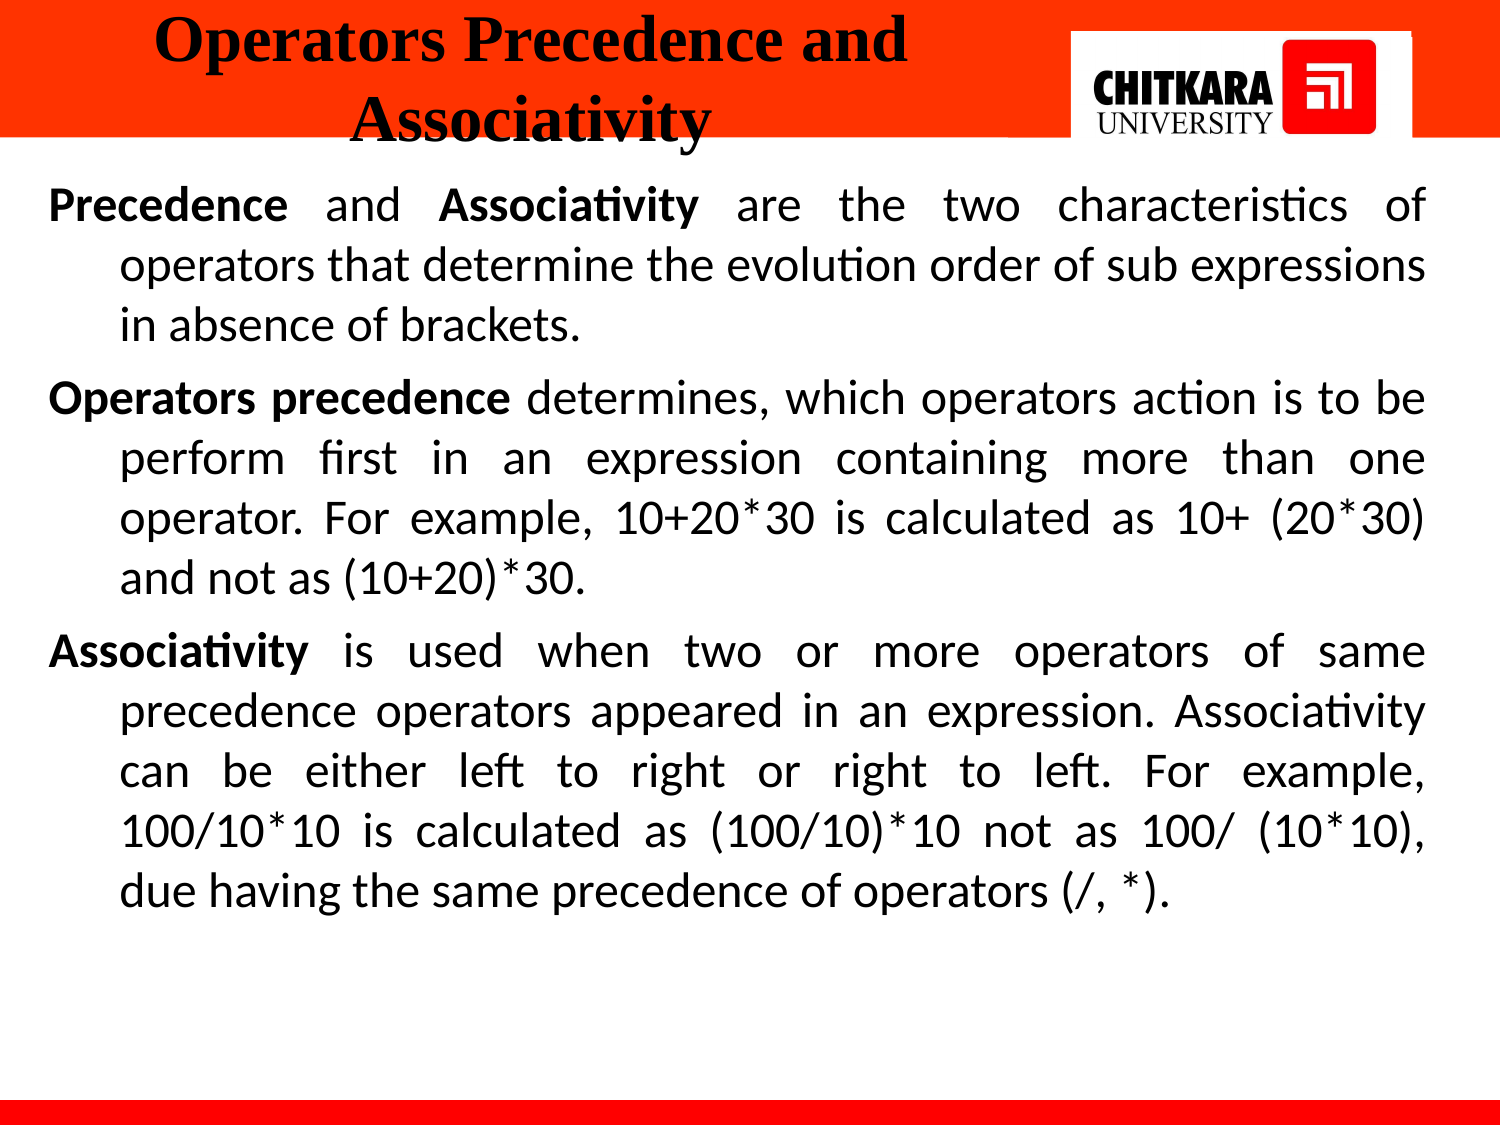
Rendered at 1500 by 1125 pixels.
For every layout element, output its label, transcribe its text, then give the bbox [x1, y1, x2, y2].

subtitle Precedence and Associativity are the two characteristics of operators that determine the evolution order of sub expressions in absence of brackets. Operators precedence determines, which operators action is to be perform first in an expression containing more than one operator. For example, 10+20*30 is calculated as 10+ (20*30) and not as (10+20)*30. Associativity is used when two or more operators of same precedence operators appeared in an expression. Associativity can be either left to right or right to left. For example, 100/10*10 is calculated as (100/10)*10 not as 100/ (10*10), due having the same precedence of operators (/, *). [29, 163, 1442, 371]
title Operators Precedence and Associativity [0, 0, 1108, 150]
picture [1108, 37, 1391, 138]
